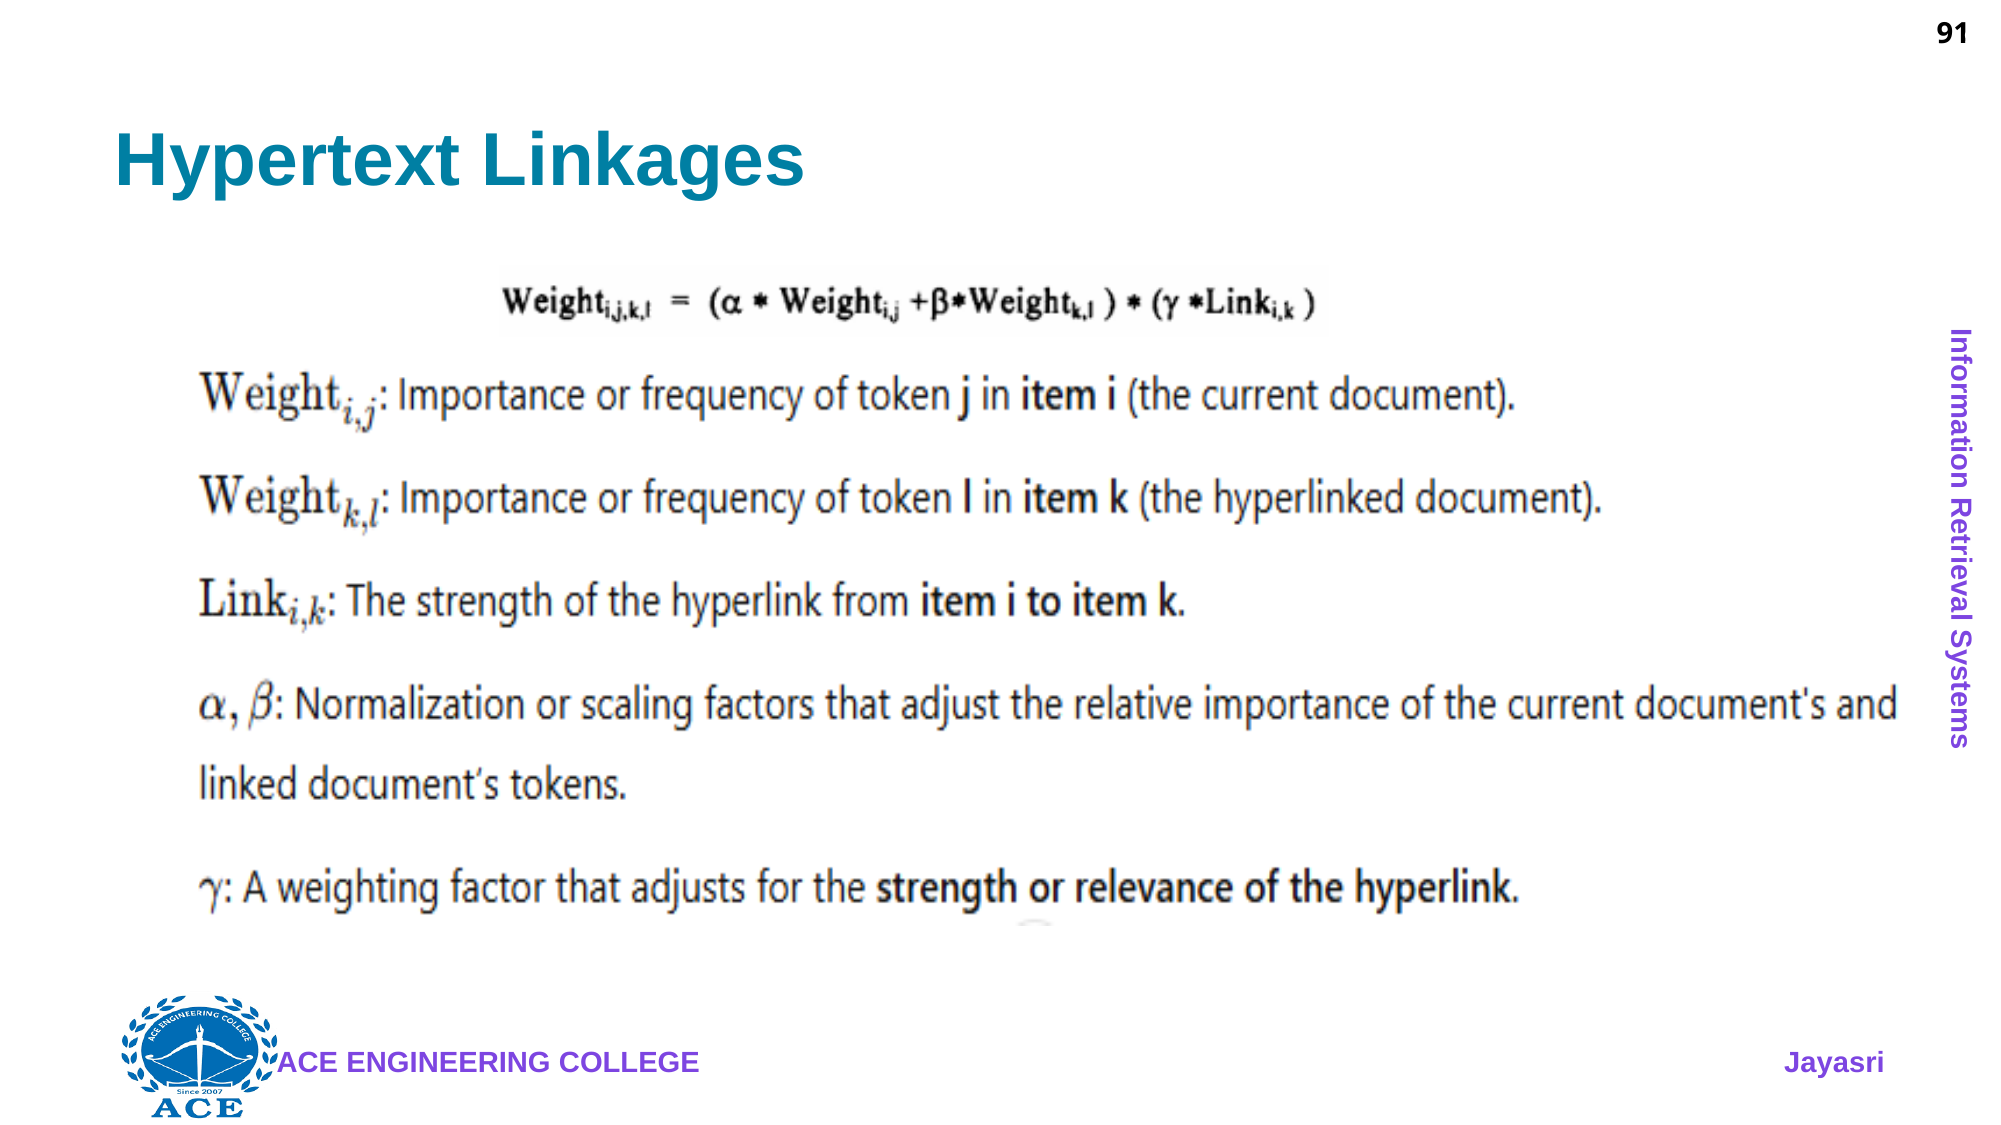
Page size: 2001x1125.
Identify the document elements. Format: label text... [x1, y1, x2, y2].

title Hypertext Linkages [99, 35, 1900, 216]
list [499, 265, 1329, 338]
slide_number 91 [1879, 18, 2000, 49]
picture [101, 975, 303, 1125]
picture [198, 356, 1910, 927]
